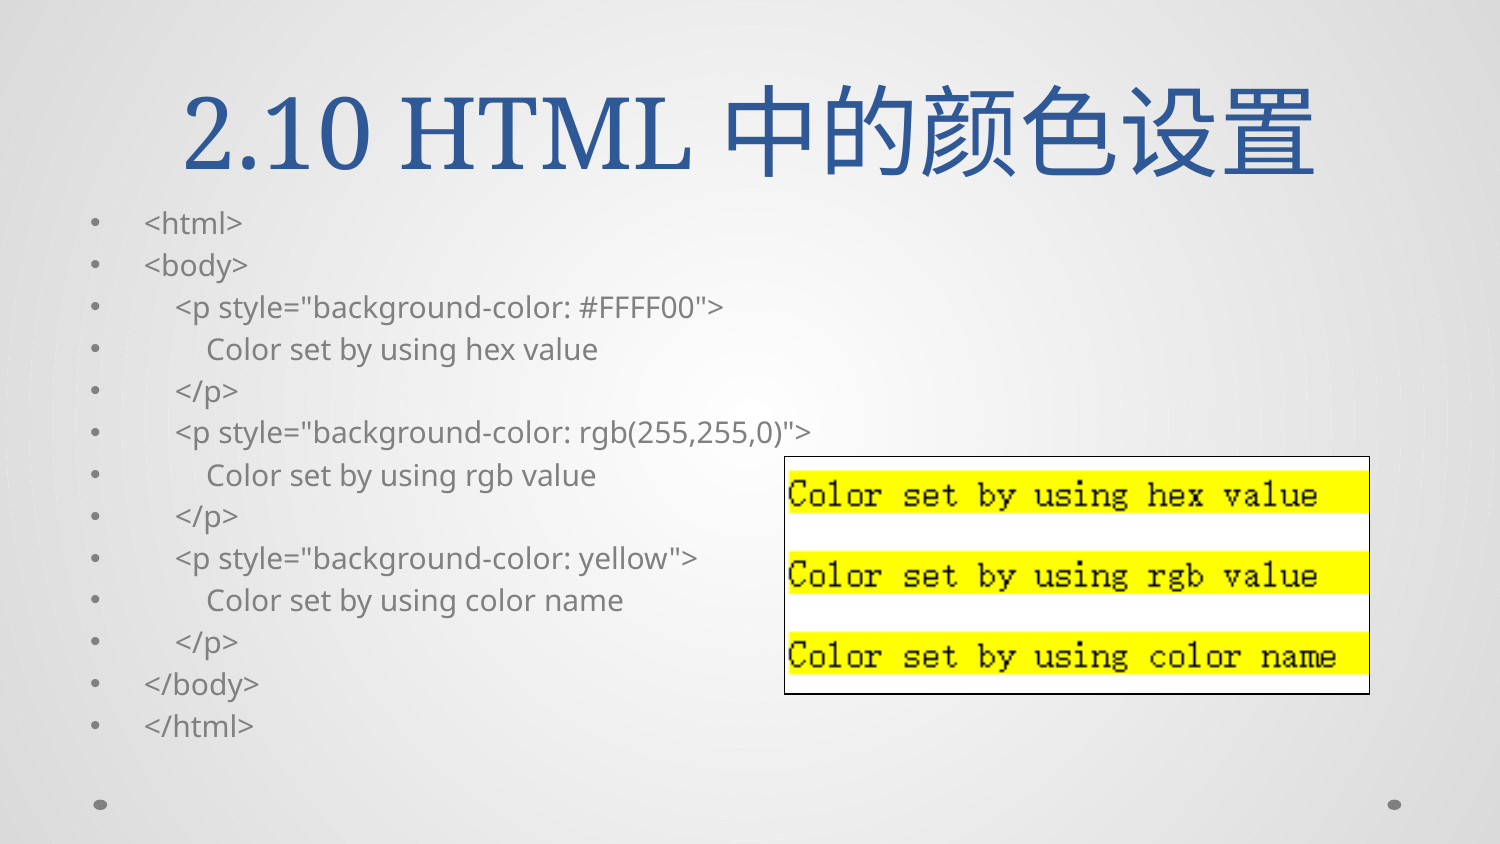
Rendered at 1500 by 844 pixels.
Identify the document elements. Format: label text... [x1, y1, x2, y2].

picture [785, 456, 1370, 694]
title 2.10 HTML中的颜色设置 [75, 0, 1425, 196]
list <html> <body> <p style="background-color: #FFFF00"> Color set by using hex value </p> <p style="background-color: rgb(255,255,0)"> Color set by using rgb value </p> <p style="background-color: yellow"> Color set by using color name </p> </body> </html> [75, 196, 1425, 754]
